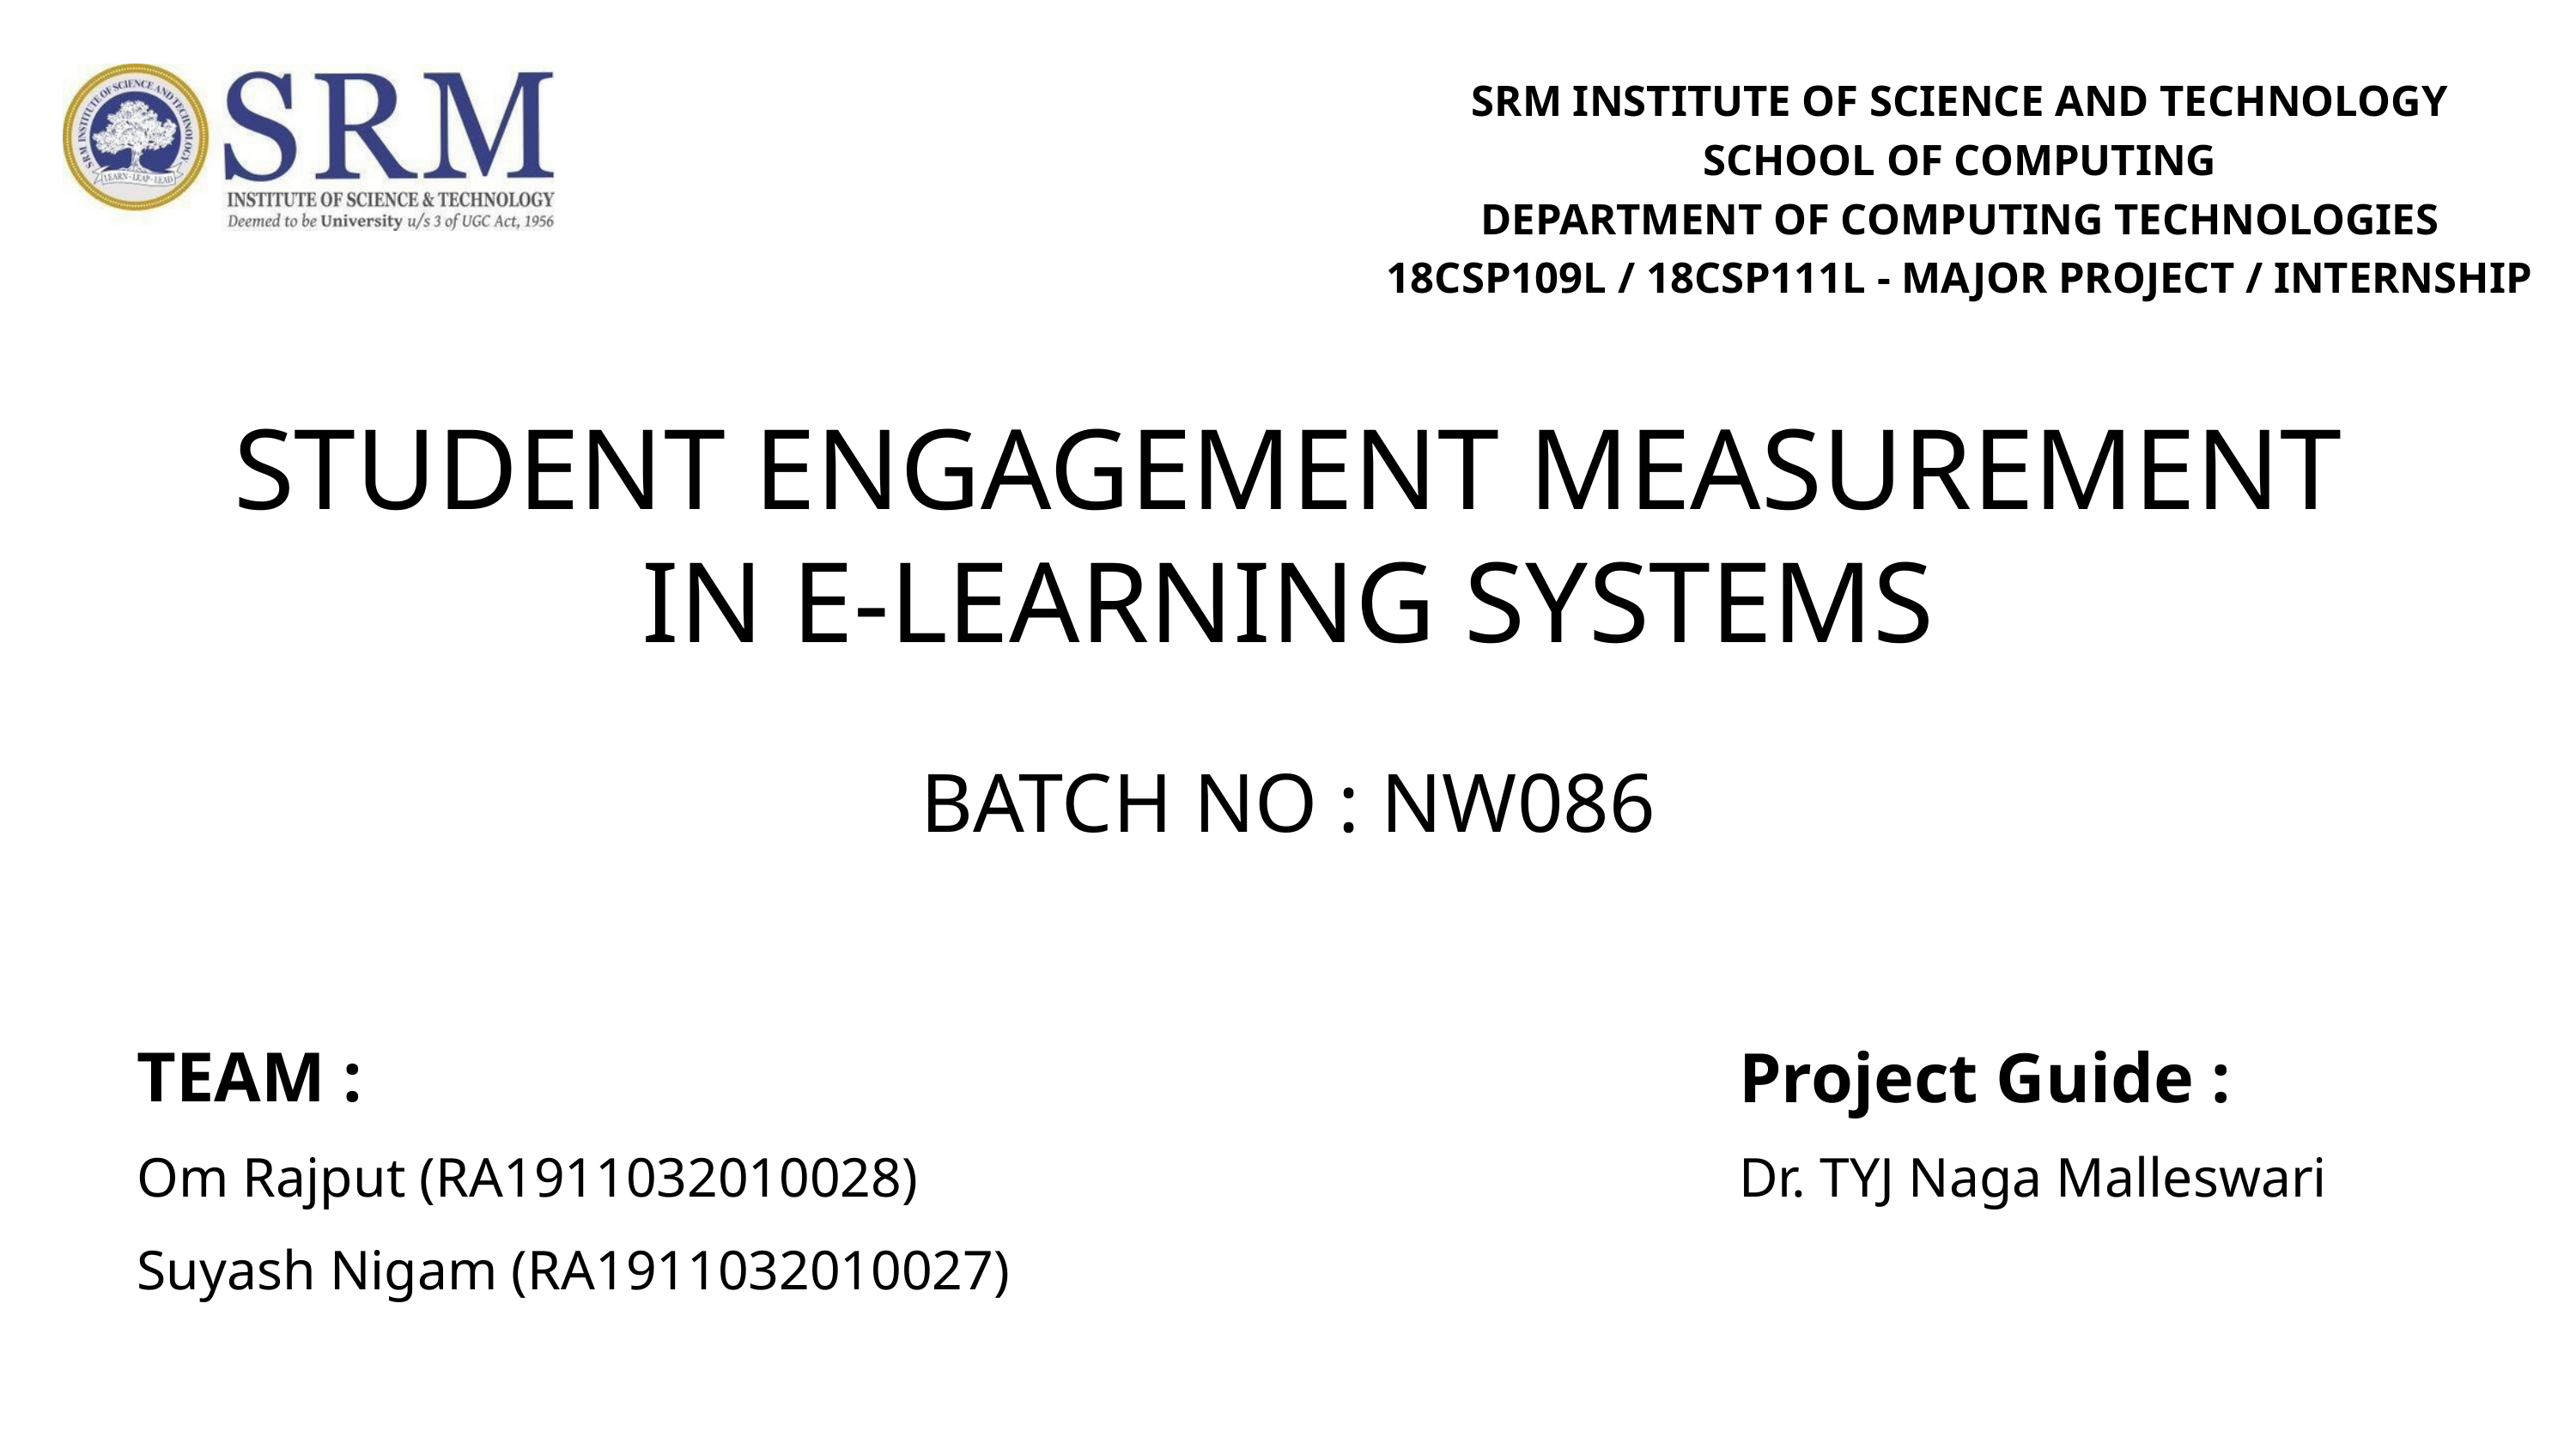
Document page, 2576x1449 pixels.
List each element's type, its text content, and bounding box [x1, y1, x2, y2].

text_box TEAM : Om Rajput (RA1911032010028) Suyash Nigam (RA1911032010027) [135, 1018, 1328, 1300]
picture [62, 64, 555, 231]
text_box Project Guide : Dr. TYJ Naga Malleswari [1736, 1019, 2466, 1209]
text_box STUDENT ENGAGEMENT MEASUREMENT IN E-LEARNING SYSTEMS BATCH NO : NW086 [208, 397, 2466, 848]
text_box SRM INSTITUTE OF SCIENCE AND TECHNOLOGY SCHOOL OF COMPUTING DEPARTMENT OF COMPUTING TECHNOLOGIES 18CSP109L / 18CSP111L - MAJOR PROJECT / INTERNSHIP [1365, 64, 2554, 302]
